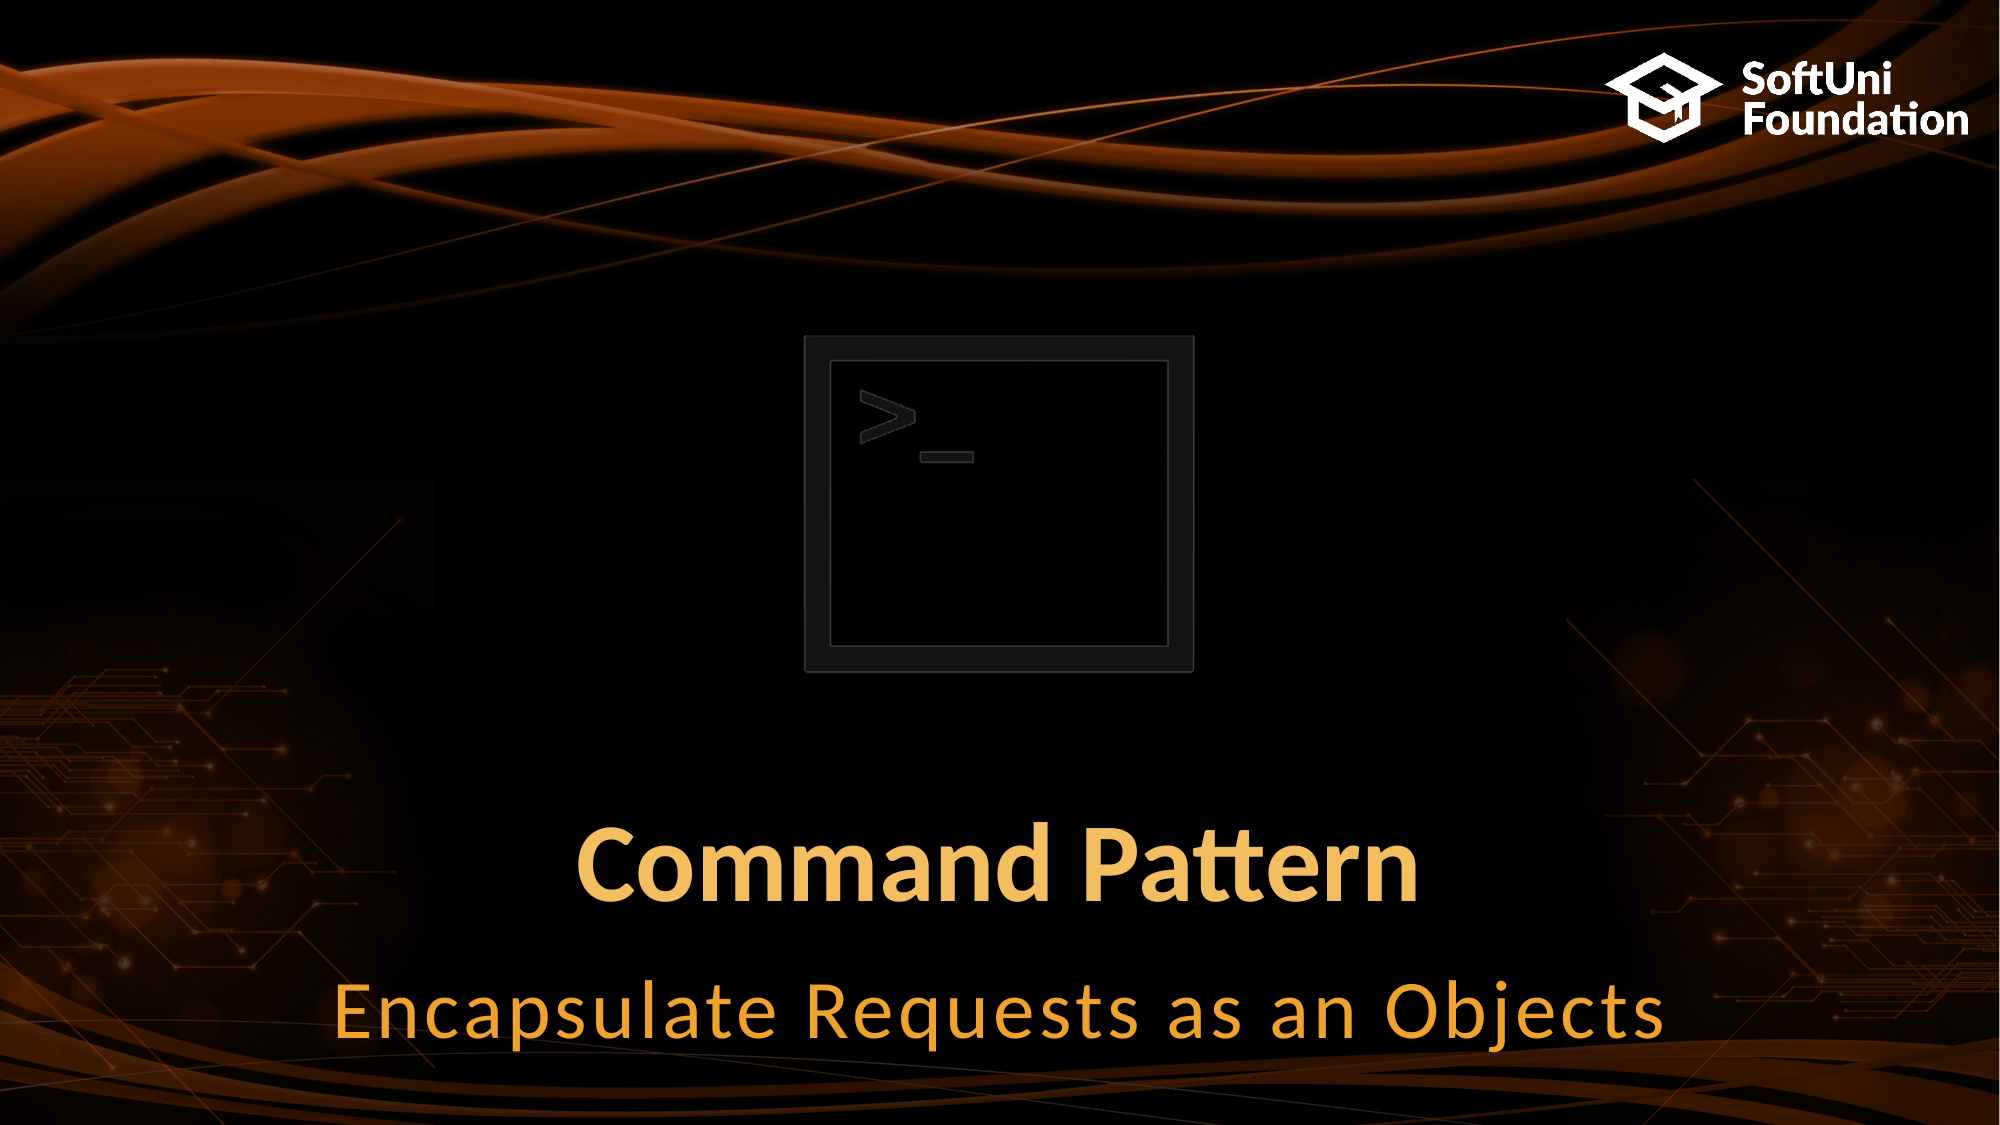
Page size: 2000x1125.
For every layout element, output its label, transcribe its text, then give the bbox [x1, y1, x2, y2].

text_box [649, 296, 1350, 713]
picture [0, 0, 2000, 1125]
text_box Encapsulate Requests as an Objects [149, 944, 1850, 1063]
text_box Command Pattern [149, 796, 1850, 932]
